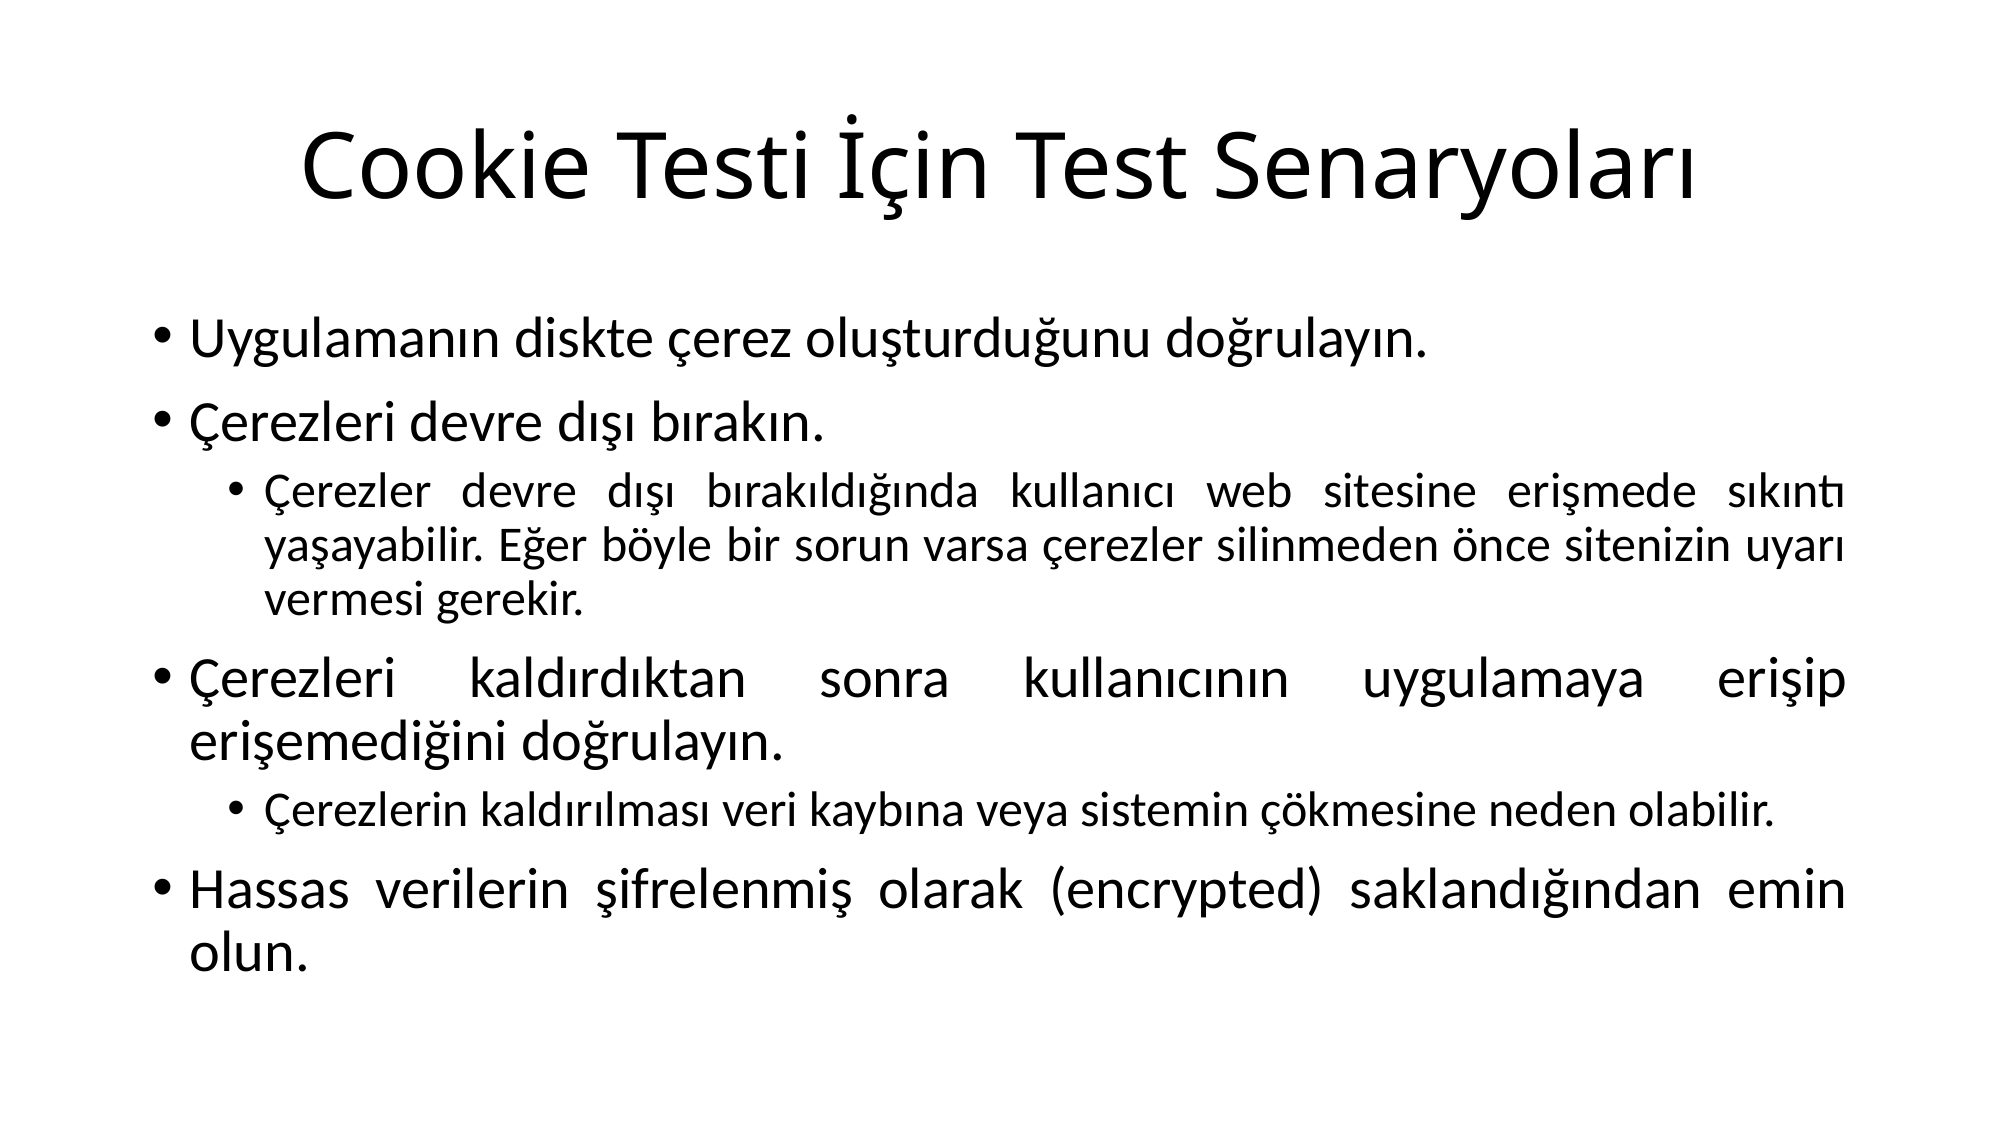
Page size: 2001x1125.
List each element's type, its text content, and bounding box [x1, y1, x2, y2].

title Cookie Testi İçin Test Senaryoları [137, 59, 1863, 278]
list Uygulamanın diskte çerez oluşturduğunu doğrulayın. Çerezleri devre dışı bırakın. Çerezler devre dışı bırakıldığında kullanıcı web sitesine erişmede sıkıntı yaşayabilir. Eğer böyle bir sorun varsa çerezler silinmeden önce sitenizin uyarı vermesi gerekir. Çerezleri kaldırdıktan sonra kullanıcının uygulamaya erişip erişemediğini doğrulayın. Çerezlerin kaldırılması veri kaybına veya sistemin çökmesine neden olabilir. Hassas verilerin şifrelenmiş olarak (encrypted) saklandığından emin olun. [137, 299, 1863, 1014]
